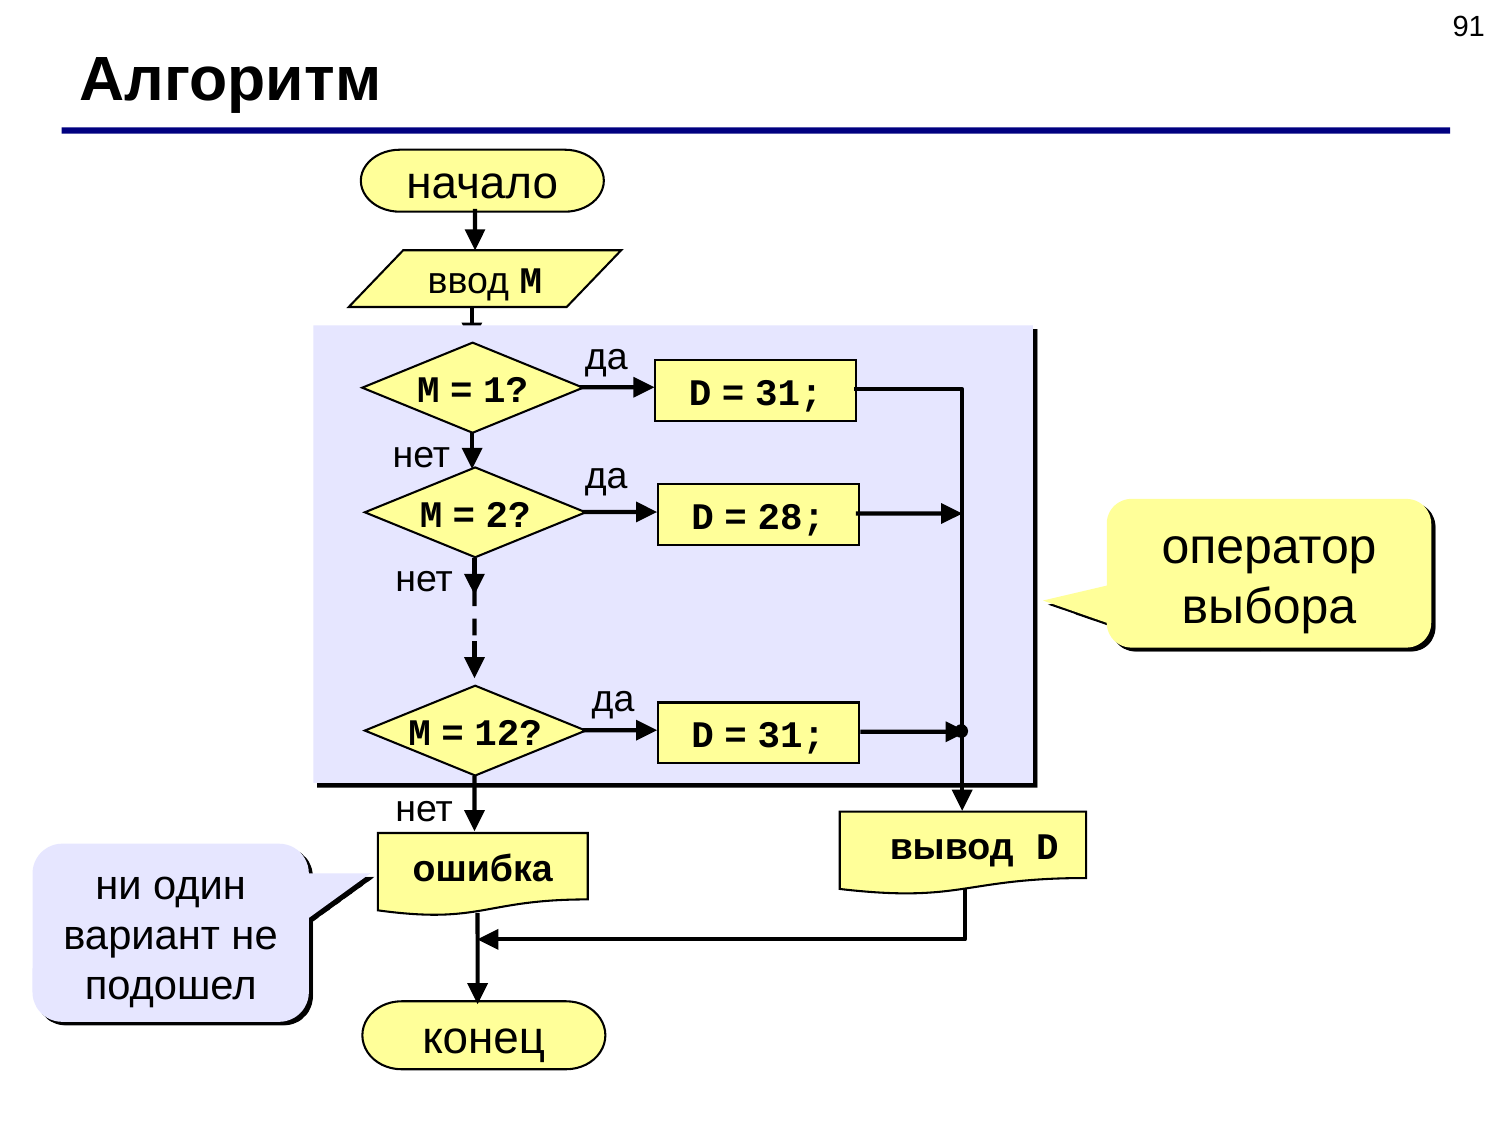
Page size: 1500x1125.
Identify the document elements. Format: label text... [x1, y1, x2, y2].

text_box D = 31; [657, 702, 859, 764]
text_box M = 12? [364, 685, 585, 776]
text_box нет [374, 776, 474, 837]
text_box [464, 775, 485, 832]
text_box [854, 389, 963, 513]
text_box [464, 208, 486, 250]
text_box [464, 557, 485, 594]
text_box D = 31; [655, 359, 856, 421]
text_box нет [372, 421, 471, 483]
slide_number 91 [1149, 0, 1500, 79]
text_box [464, 652, 485, 679]
text_box ошибка [377, 833, 588, 915]
text_box M = 1? [362, 342, 583, 433]
text_box [582, 727, 657, 741]
text_box M = 2? [364, 467, 584, 558]
text_box [656, 325, 1033, 783]
text_box [886, 514, 963, 731]
text_box начало [360, 149, 604, 212]
text_box вывод D [839, 811, 1087, 894]
text_box [860, 721, 958, 743]
text_box [461, 431, 483, 468]
text_box [579, 376, 655, 398]
text_box оператор выбора [1042, 498, 1432, 648]
text_box да [565, 442, 648, 504]
text_box [855, 503, 963, 524]
text_box да [556, 324, 656, 385]
text_box [477, 889, 966, 950]
text_box да [563, 666, 663, 727]
text_box [313, 325, 954, 783]
text_box ни один вариант не подошел [32, 843, 371, 1022]
text_box Алгоритм [64, 31, 1401, 121]
text_box [955, 725, 968, 737]
text_box нет [374, 546, 474, 607]
text_box [582, 504, 657, 523]
text_box [942, 732, 973, 811]
text_box [467, 940, 488, 1005]
text_box ввод M [348, 250, 622, 308]
text_box конец [362, 1001, 606, 1070]
text_box [461, 308, 483, 325]
text_box D = 28; [657, 484, 859, 546]
